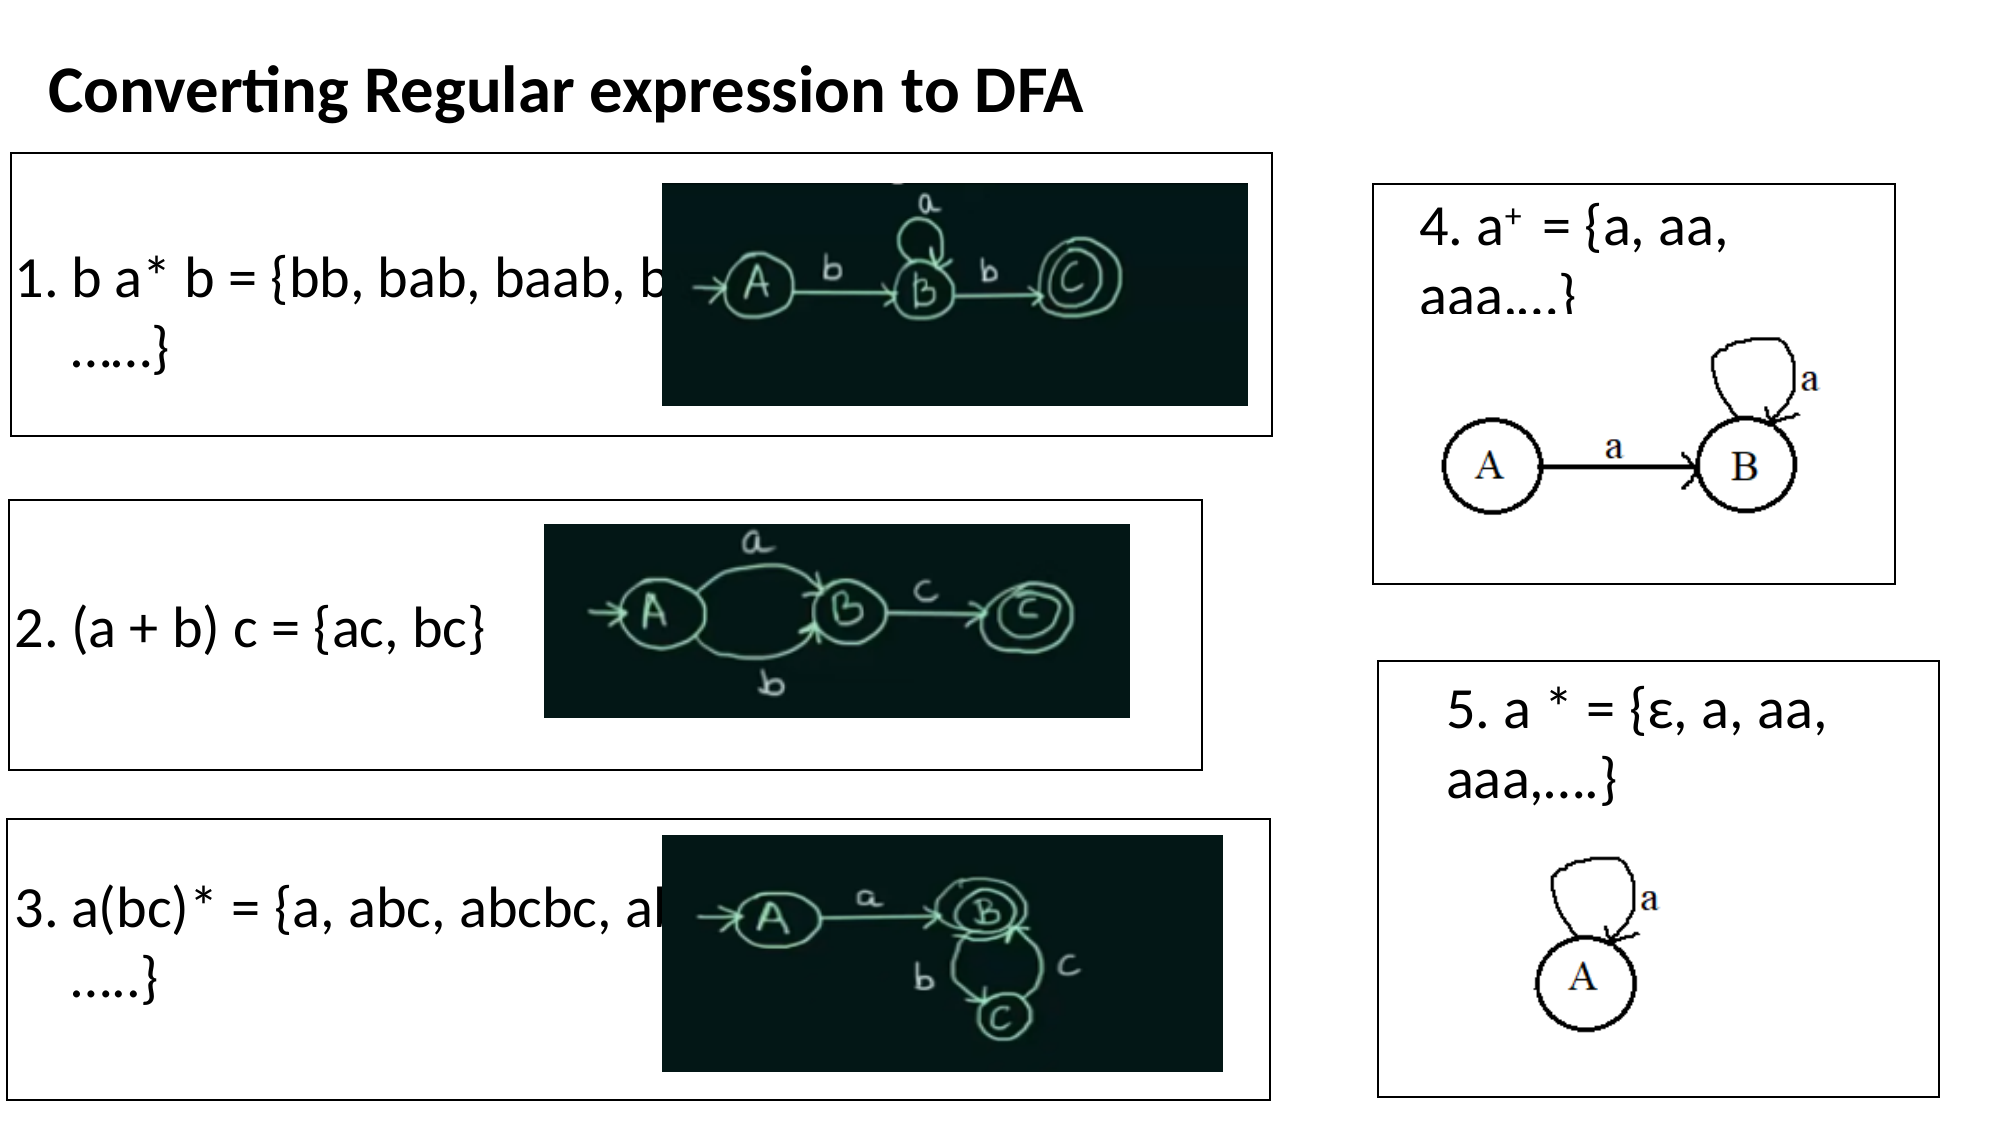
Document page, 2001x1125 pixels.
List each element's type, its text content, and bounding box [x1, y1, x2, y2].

text_box 4. a+ = {a, aa, aaa,…} [1404, 179, 1787, 314]
text_box Converting Regular expression to DFA [34, 38, 1575, 134]
picture [662, 183, 1248, 406]
picture [544, 524, 1130, 718]
picture [662, 835, 1223, 1072]
picture [1384, 314, 1857, 559]
text_box [1377, 660, 1940, 1098]
text_box 5. a * = {ε, a, aa, aaa,….} [1431, 662, 1921, 818]
picture [1468, 854, 1750, 1049]
text_box [10, 152, 1273, 437]
text_box b a* b = {bb, bab, baab, baaab,……} (a + b) c = {ac, bc} a(bc)* = {a, abc, abcbc, abcbcbc,…..} [0, 231, 887, 1016]
text_box [1372, 183, 1896, 585]
text_box [887, 499, 1203, 771]
text_box [6, 818, 1271, 1101]
